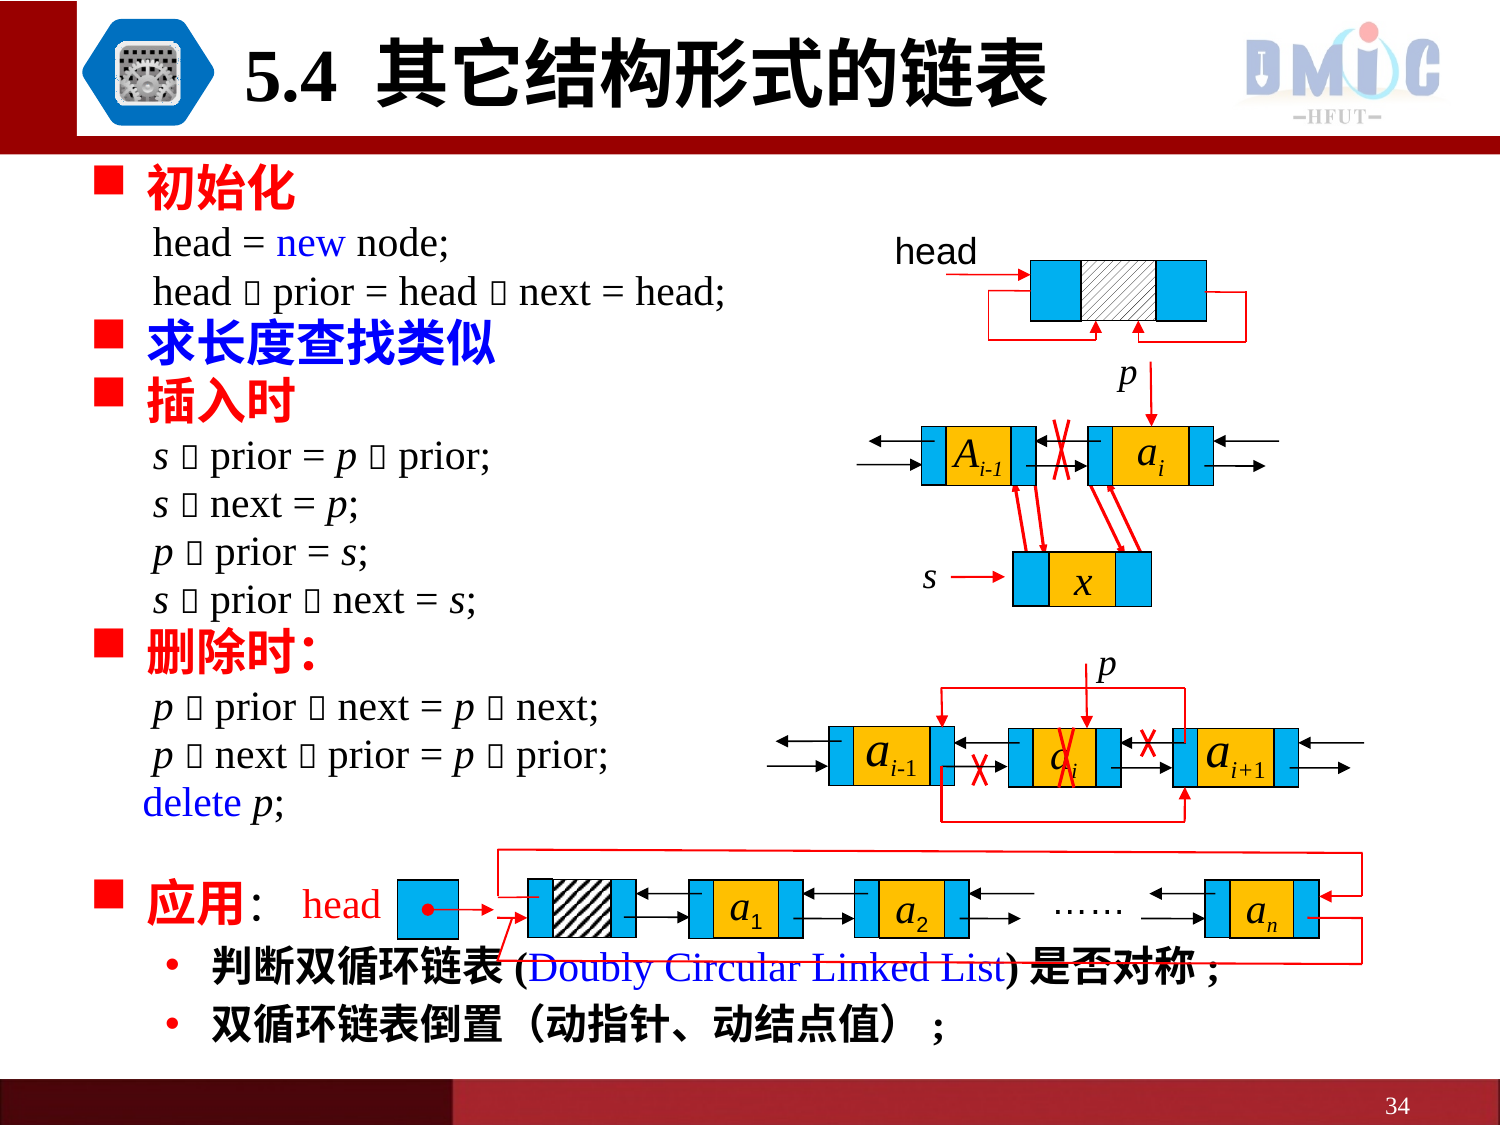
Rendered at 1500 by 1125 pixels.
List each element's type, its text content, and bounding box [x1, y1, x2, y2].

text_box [879, 219, 1282, 362]
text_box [766, 726, 1053, 788]
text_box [1058, 752, 1075, 764]
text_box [922, 550, 1152, 607]
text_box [988, 289, 1248, 343]
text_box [1118, 346, 1152, 427]
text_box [254, 849, 1363, 965]
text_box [940, 766, 1186, 823]
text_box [81, 18, 1185, 126]
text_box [856, 426, 1280, 486]
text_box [1053, 419, 1070, 424]
text_box [1036, 494, 1048, 549]
text_box [1094, 494, 1125, 549]
text_box [1098, 101, 1500, 244]
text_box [1085, 637, 1129, 729]
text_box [940, 687, 1186, 744]
slide_number 34 [1074, 1081, 1425, 1119]
list 初始化 head = new node; head  prior = head  next = head; 求长度查找类似 插入时 s  prior = p  prior; s  next = p; p  prior = s; s  prior  next = s; 删除时： p  prior  next = p  next; p  next  prior = p  prior; delete p; 应用： 判断双循环链表(Doubly Circular Linked List)是否对称; 双循环链表倒置（动指针、动结点值）; [74, 160, 1426, 1000]
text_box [1079, 726, 1365, 788]
picture [0, 1079, 1500, 1125]
